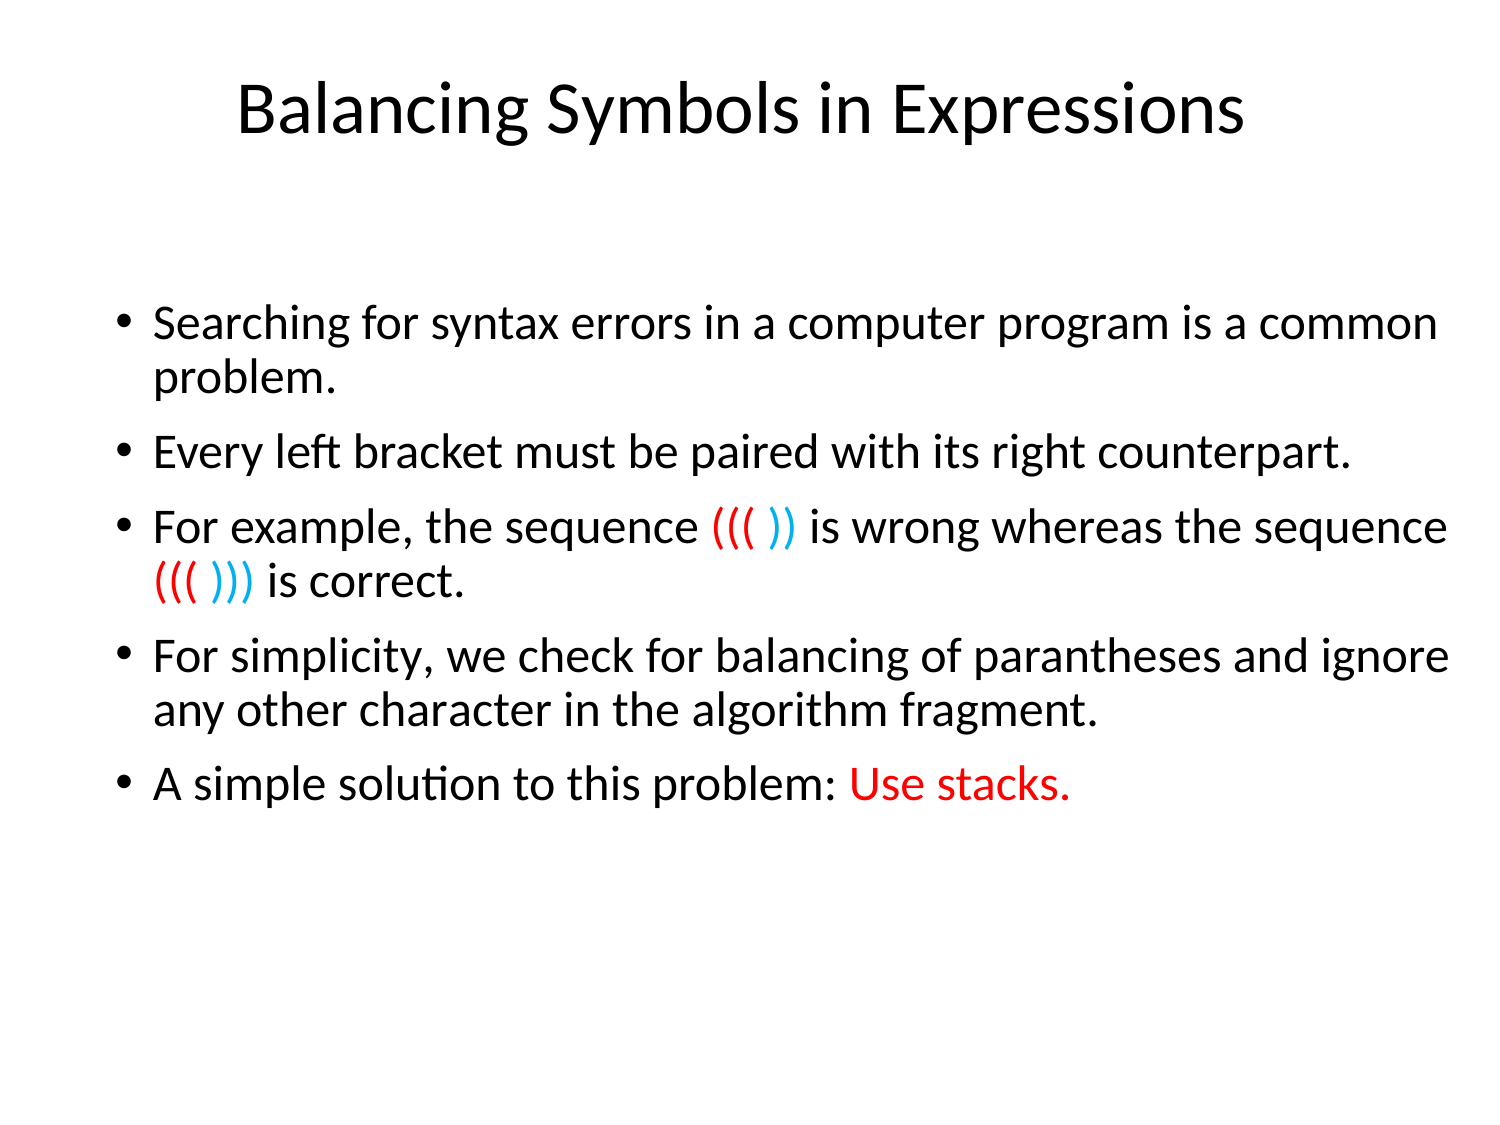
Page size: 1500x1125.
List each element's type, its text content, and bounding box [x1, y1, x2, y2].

title Balancing Symbols in Expressions [221, 35, 1500, 185]
list Searching for syntax errors in a computer program is a common problem. Every left bracket must be paired with its right counterpart. For example, the sequence ((( )) is wrong whereas the sequence ((( ))) is correct. For simplicity, we check for balancing of parantheses and ignore any other character in the algorithm fragment. A simple solution to this problem: Use stacks. [100, 208, 1500, 1006]
